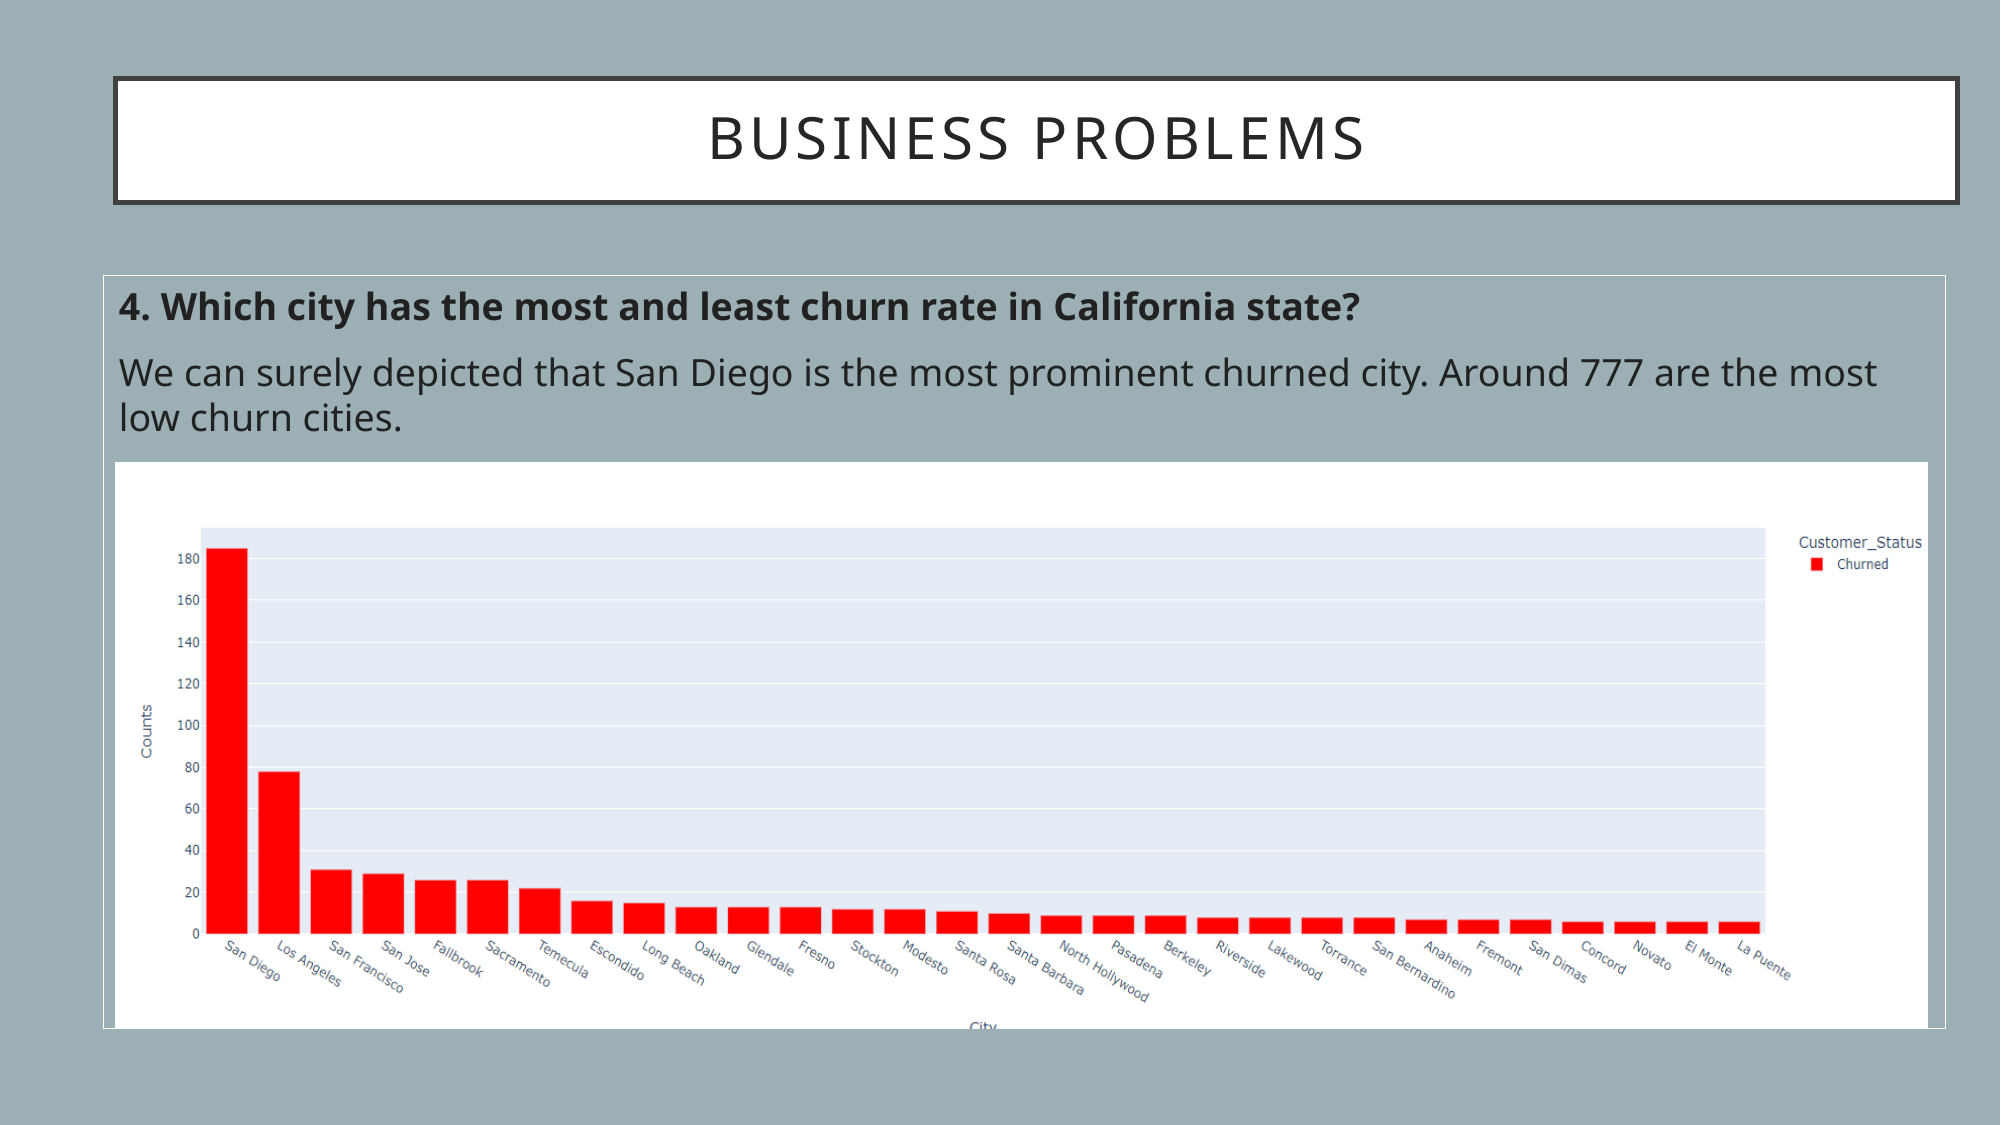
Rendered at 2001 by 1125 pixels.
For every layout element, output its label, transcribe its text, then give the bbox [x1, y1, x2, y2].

list 4. Which city has the most and least churn rate in California state? We can surely depicted that San Diego is the most prominent churned city. Around 777 are the most low churn cities. [103, 275, 1946, 1029]
picture [115, 462, 1928, 1029]
title Business problems [113, 76, 1960, 205]
